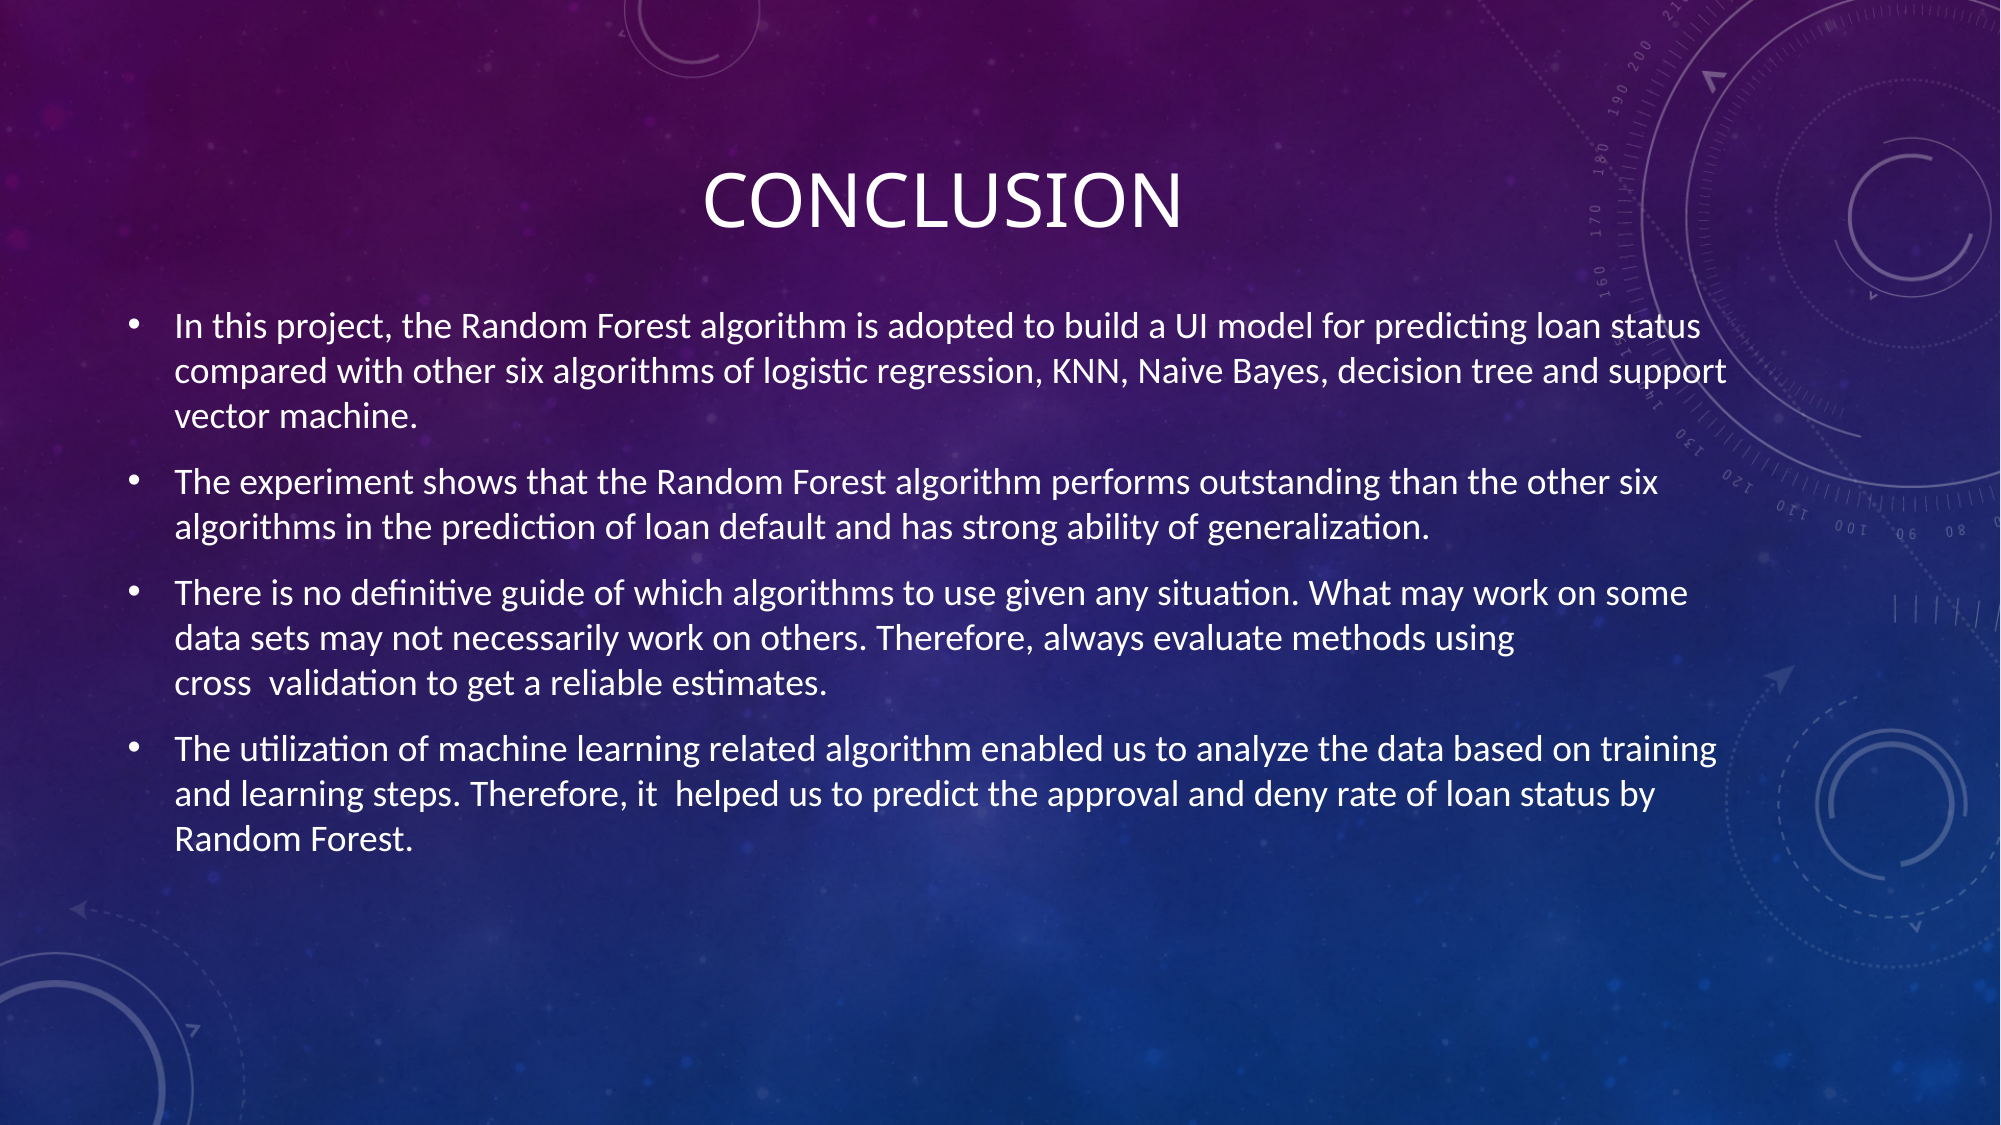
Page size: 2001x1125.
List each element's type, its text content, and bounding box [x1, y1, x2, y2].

list In this project, the Random Forest algorithm is adopted to build a UI model for predicting loan status compared with other six algorithms of logistic regression, KNN, Naive Bayes, decision tree and support vector machine. The experiment shows that the Random Forest algorithm performs outstanding than the other six algorithms in the prediction of loan default and has strong ability of generalization. There is no definitive guide of which algorithms to use given any situation. What may work on some data sets may not necessarily work on others. Therefore, always evaluate methods using cross validation to get a reliable estimates. The utilization of machine learning related algorithm enabled us to analyze the data based on training and learning steps. Therefore, it helped us to predict the approval and deny rate of loan status by Random Forest. [112, 249, 1775, 1043]
title CONCLUSION [112, 99, 1775, 249]
picture [0, 0, 2001, 1125]
